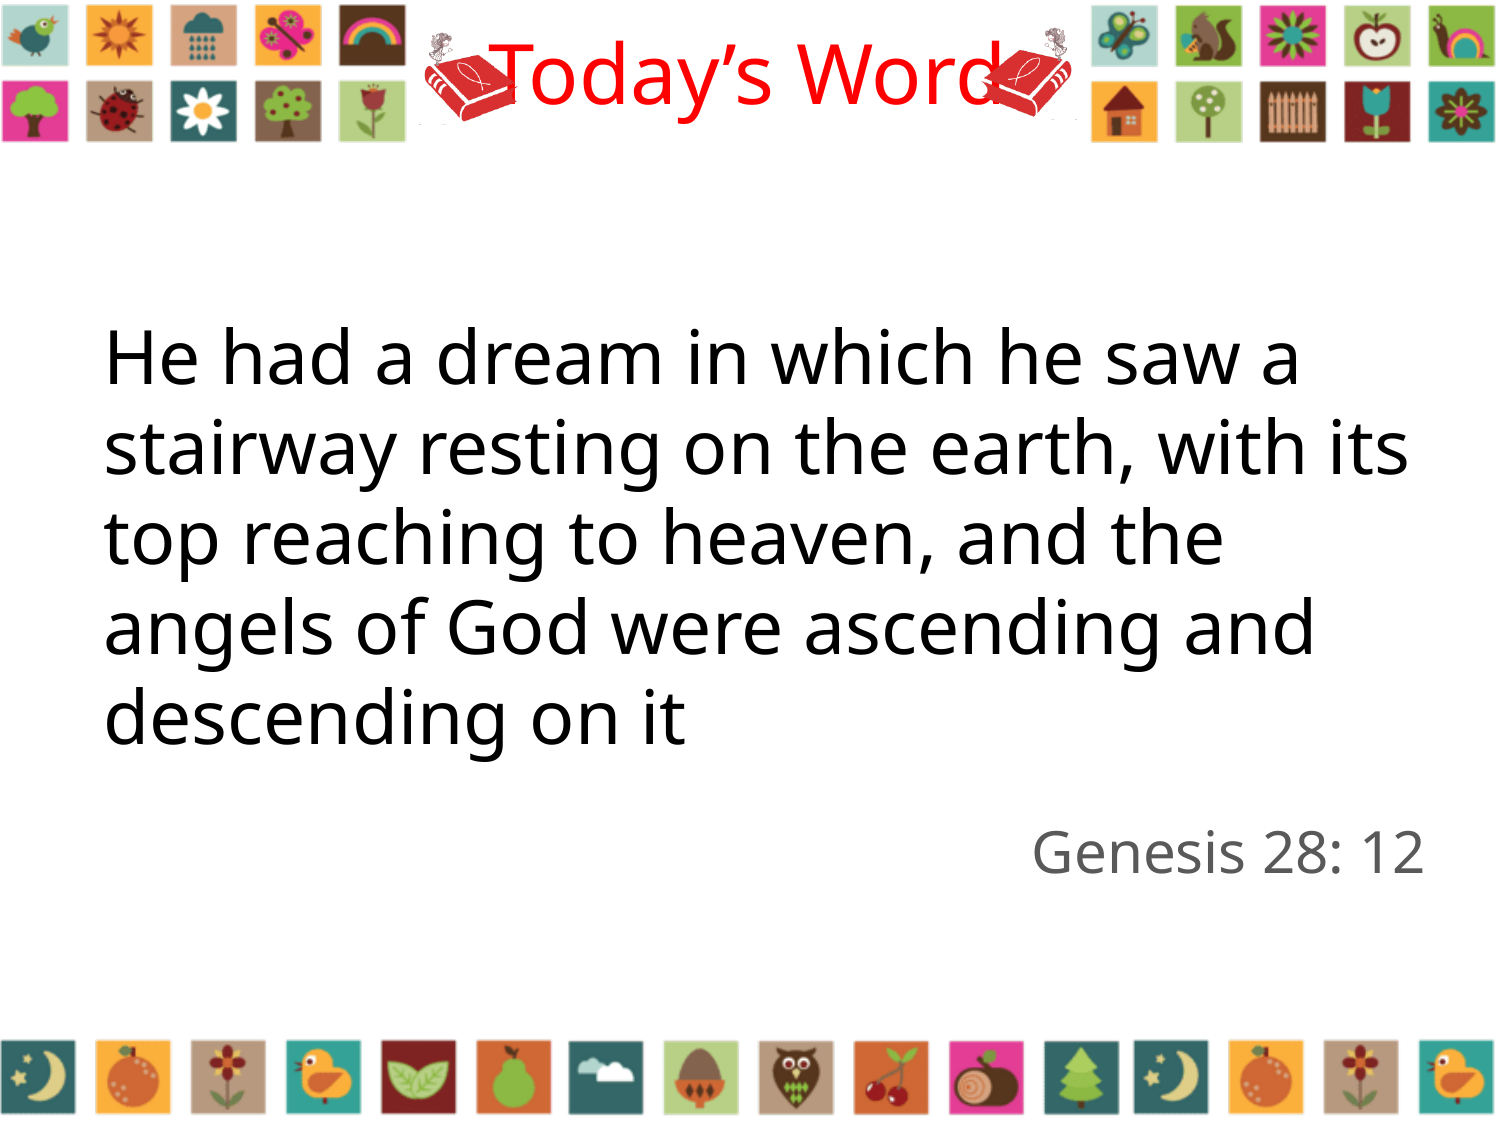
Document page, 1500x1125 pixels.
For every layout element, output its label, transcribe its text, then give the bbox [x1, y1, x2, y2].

text_box Today’s Word [425, 13, 1077, 129]
text_box He had a dream in which he saw a stairway resting on the earth, with its top reaching to heaven, and the angels of God were ascending and descending on it [88, 302, 1436, 768]
text_box Genesis 28: 12 [808, 807, 1441, 893]
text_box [0, 1028, 1500, 1118]
picture [0, 3, 550, 150]
picture [950, 3, 1500, 150]
